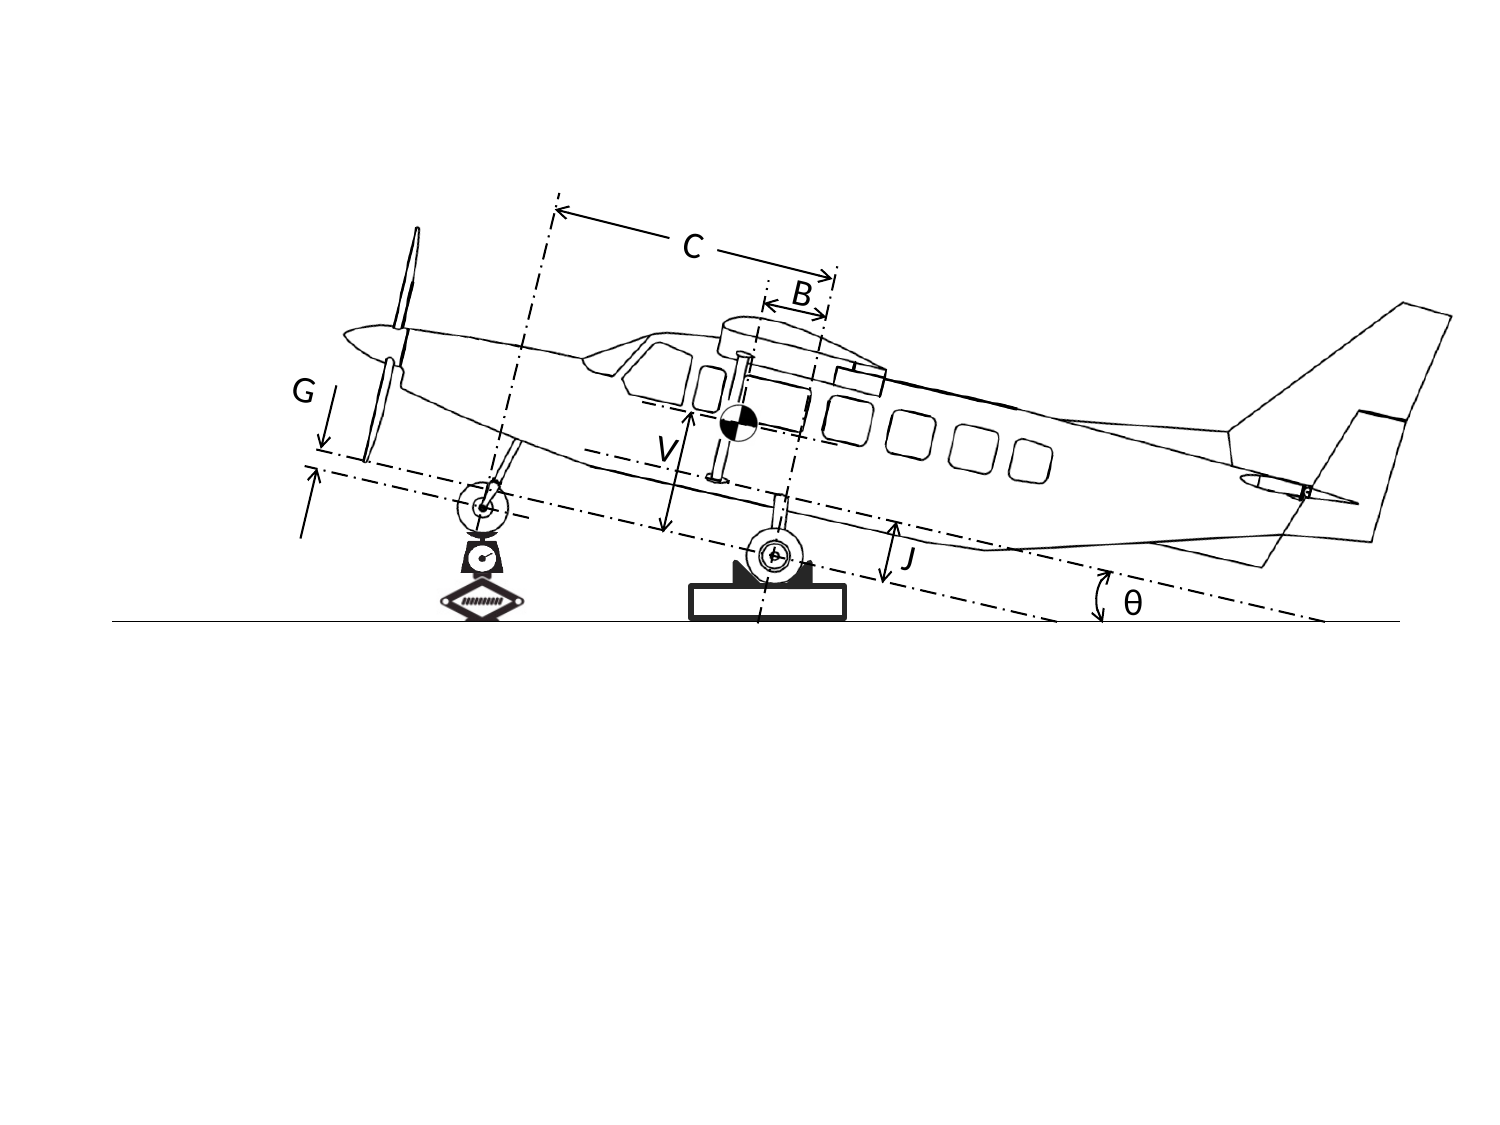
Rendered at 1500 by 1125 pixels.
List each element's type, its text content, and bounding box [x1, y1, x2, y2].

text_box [300, 468, 318, 539]
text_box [763, 302, 827, 318]
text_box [757, 263, 839, 403]
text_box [312, 448, 471, 464]
text_box G [271, 352, 332, 422]
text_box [304, 465, 471, 519]
picture [560, 280, 742, 448]
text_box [881, 521, 897, 584]
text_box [662, 410, 692, 447]
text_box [742, 288, 752, 400]
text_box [539, 448, 583, 622]
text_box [320, 385, 337, 450]
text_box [312, 526, 471, 622]
picture [330, 69, 1462, 738]
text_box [476, 192, 560, 531]
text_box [554, 209, 833, 280]
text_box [428, 532, 535, 621]
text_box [641, 401, 838, 445]
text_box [584, 449, 1326, 623]
